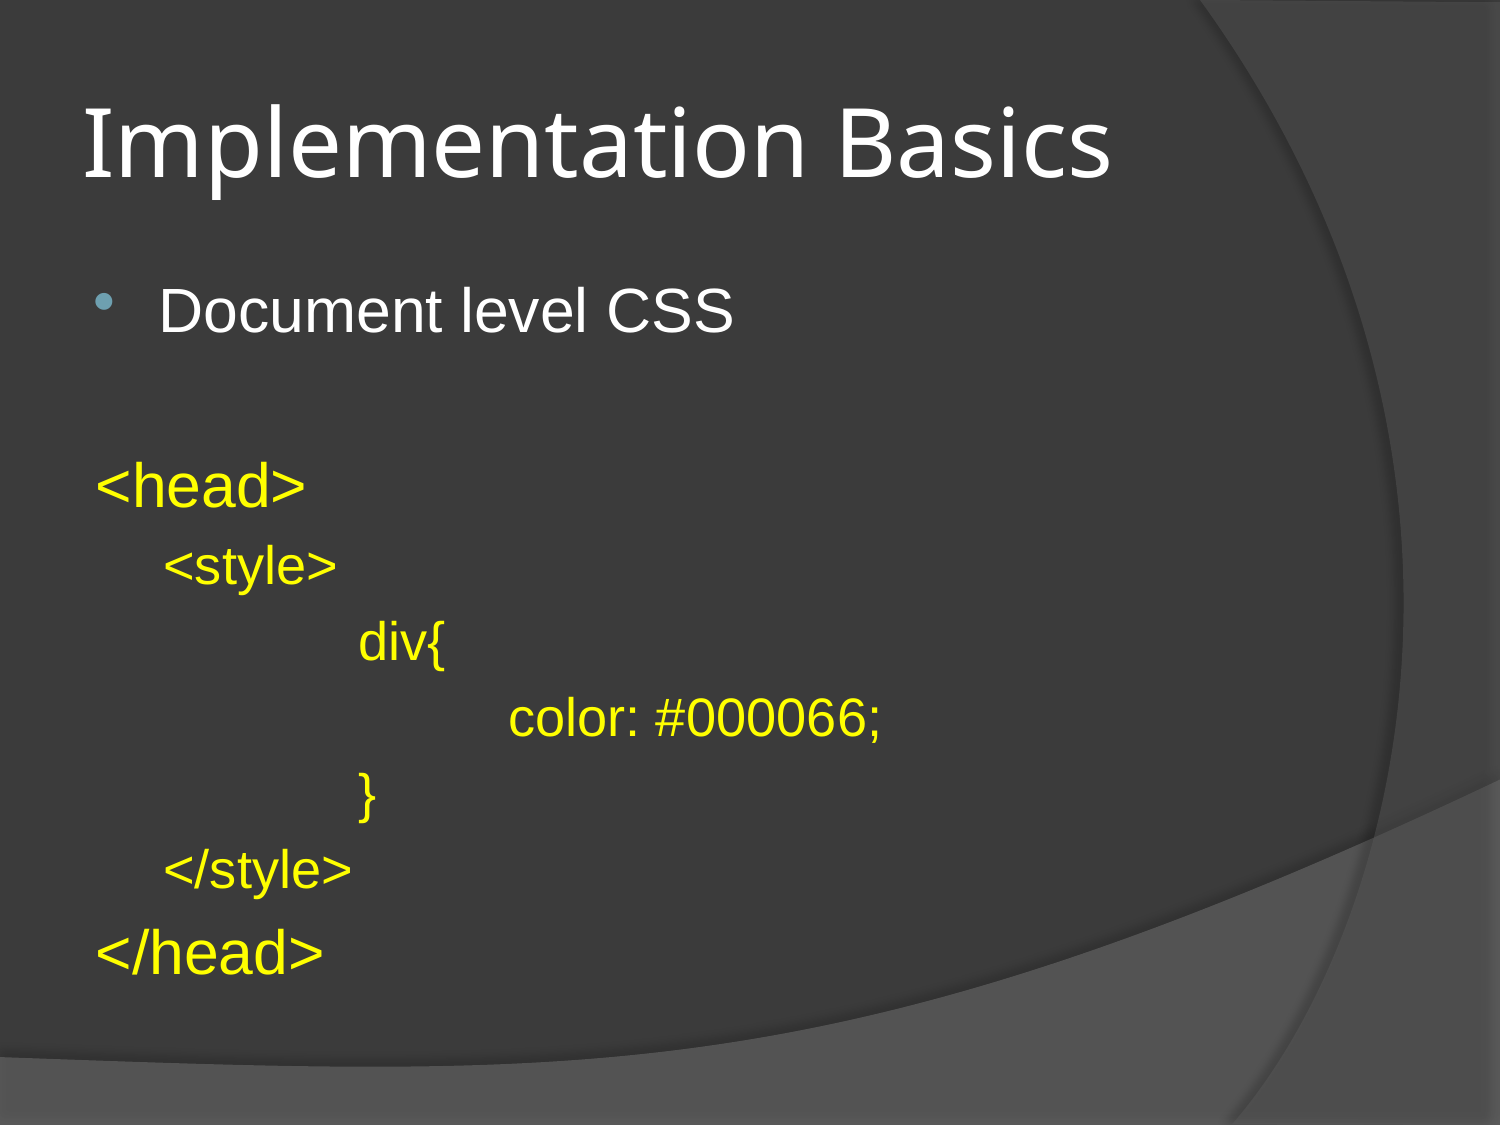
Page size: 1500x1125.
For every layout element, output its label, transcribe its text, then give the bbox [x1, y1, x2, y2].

list Document level CSS <head> <style> div{ color: #000066; } </style> </head> [75, 262, 1300, 1083]
title Implementation Basics [75, 45, 1300, 233]
